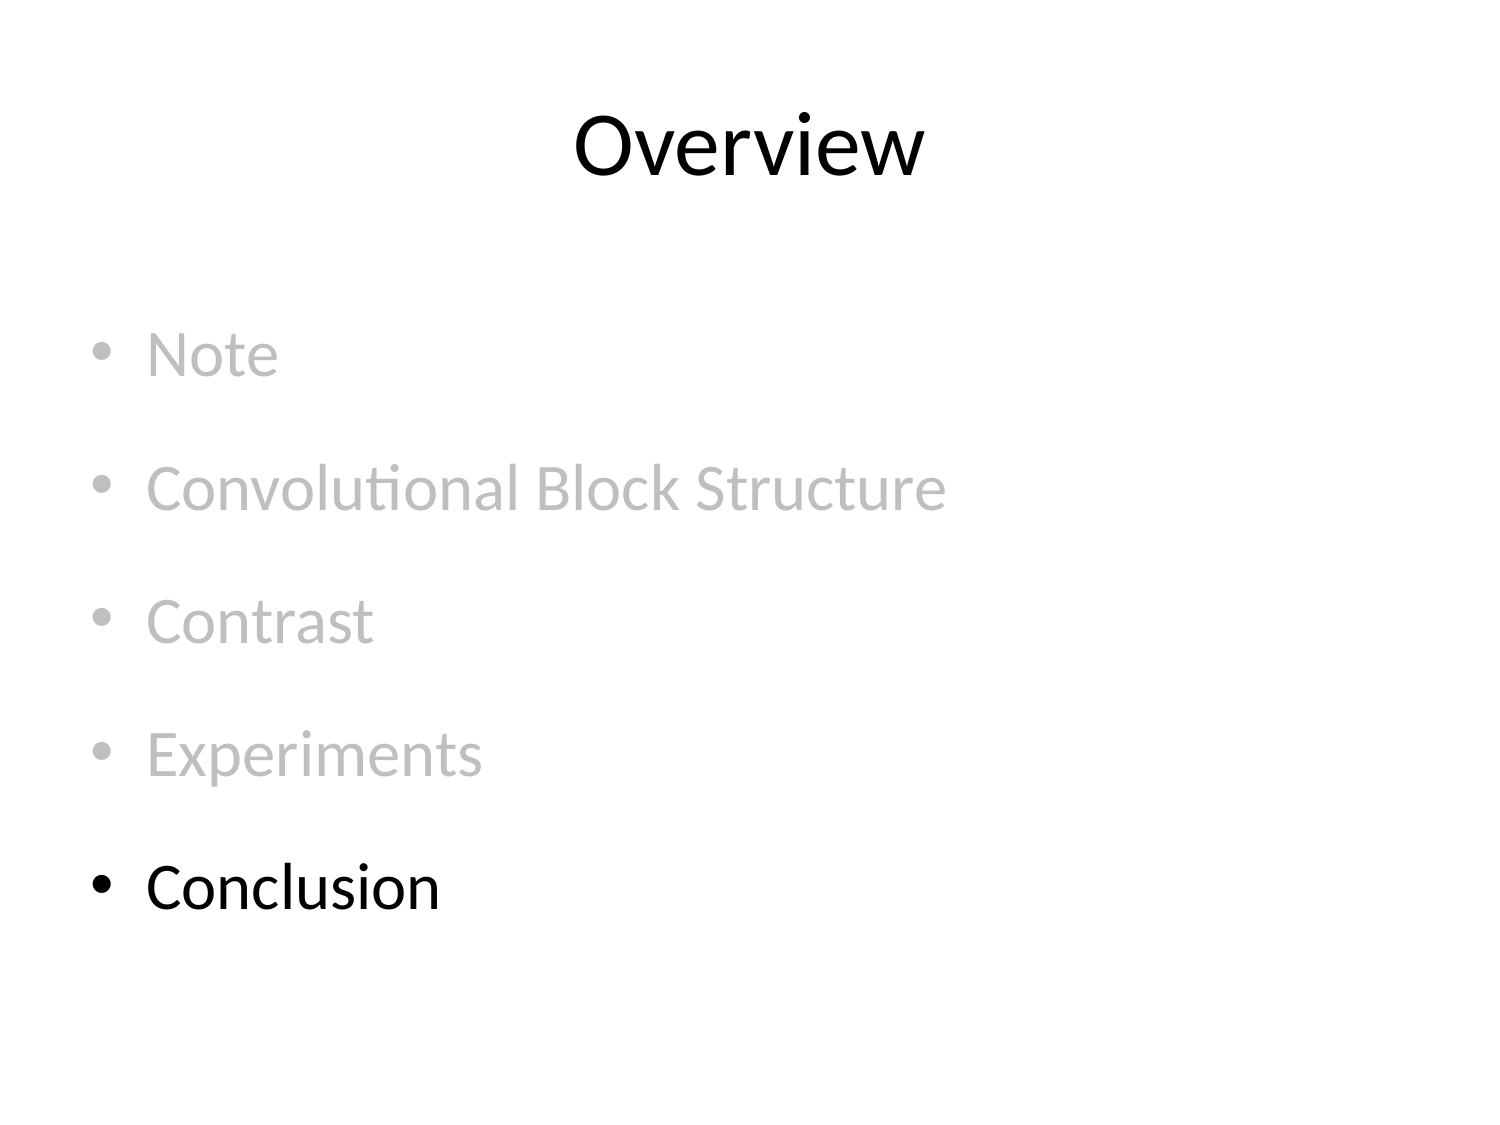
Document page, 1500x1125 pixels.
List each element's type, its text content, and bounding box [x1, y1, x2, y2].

list Note Convolutional Block Structure Contrast Experiments Conclusion [75, 262, 1425, 1005]
title Overview [75, 45, 1425, 233]
